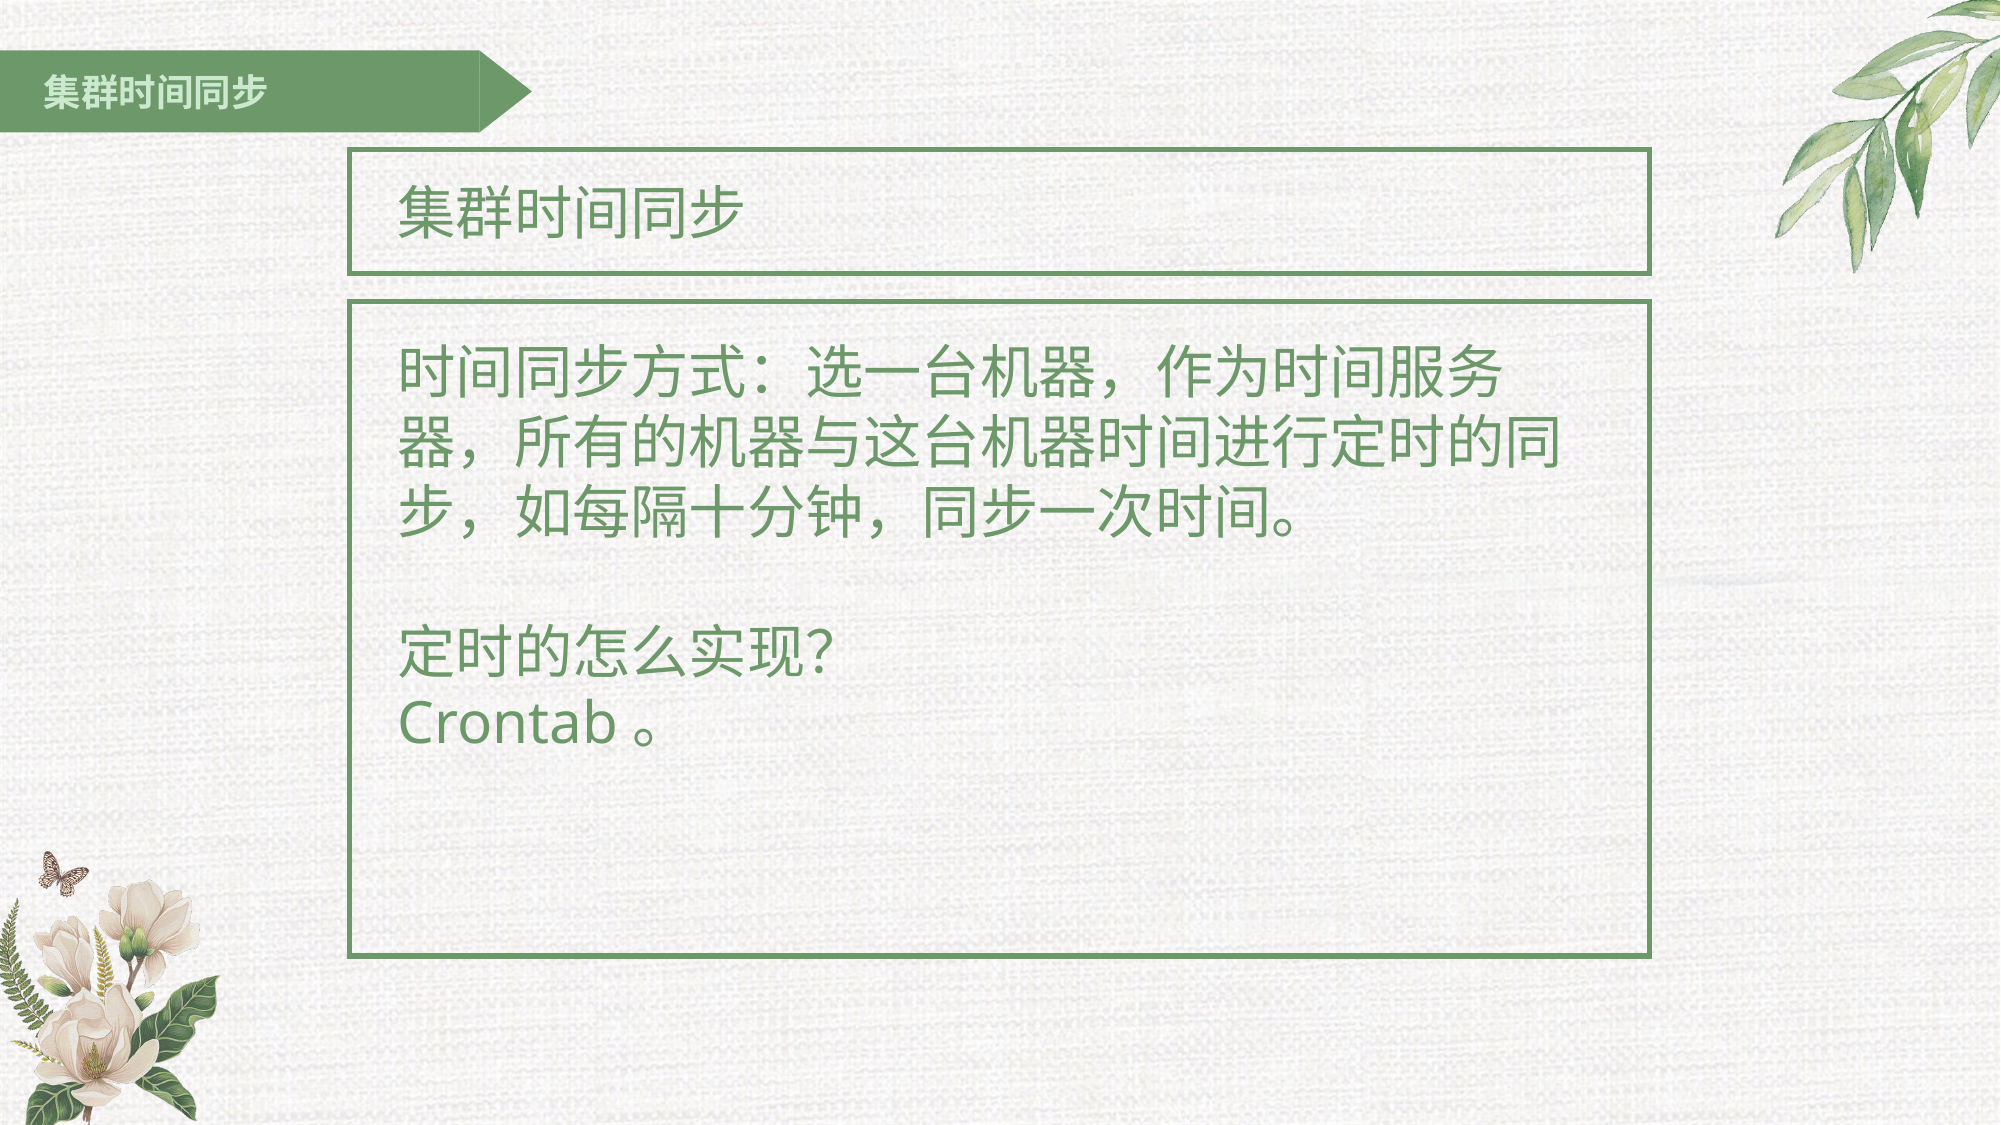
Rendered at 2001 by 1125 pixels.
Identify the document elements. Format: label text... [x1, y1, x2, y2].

text_box 时间同步方式：选一台机器，作为时间服务器，所有的机器与这台机器时间进行定时的同步，如每隔十分钟，同步一次时间。 定时的怎么实现？ Crontab。 [390, 327, 1618, 763]
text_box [0, 50, 533, 133]
text_box [349, 149, 1650, 274]
text_box 集群时间同步 [390, 168, 1421, 254]
text_box [349, 301, 1650, 956]
picture [0, 0, 2001, 1125]
